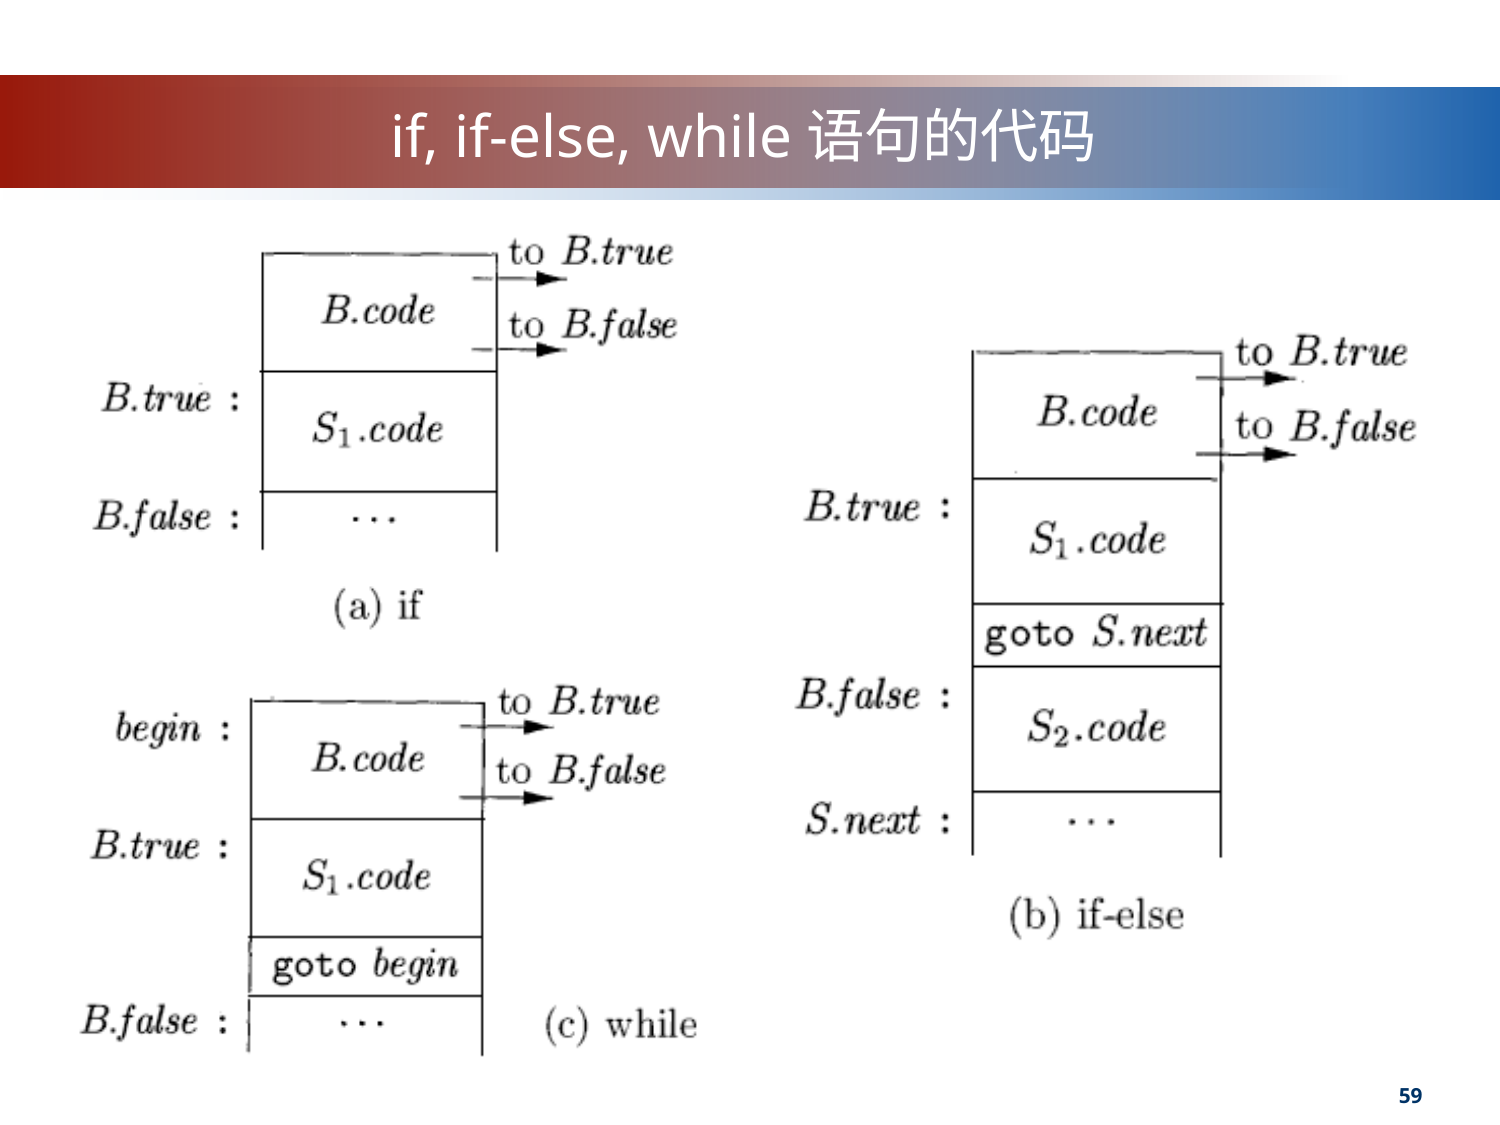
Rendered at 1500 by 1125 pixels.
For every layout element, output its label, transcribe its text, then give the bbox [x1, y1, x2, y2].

picture [749, 312, 1437, 980]
picture [62, 658, 726, 1091]
title if, if-else, while语句的代码 [137, 87, 1351, 181]
slide_number 59 [1087, 1074, 1438, 1117]
picture [87, 212, 702, 638]
